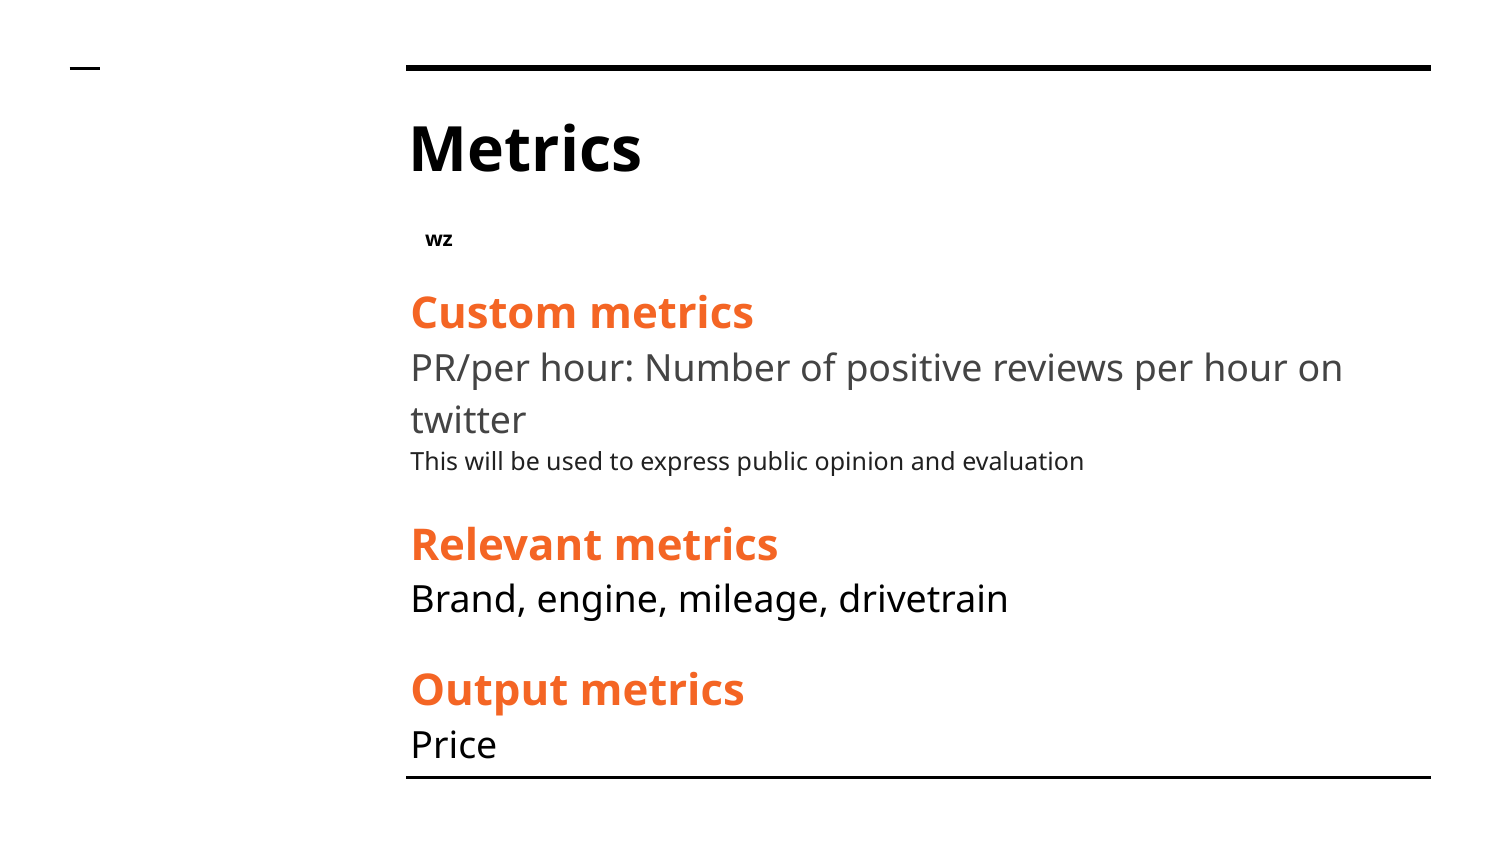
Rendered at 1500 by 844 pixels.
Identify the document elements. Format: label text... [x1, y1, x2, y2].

title Metrics wz [393, 94, 1431, 199]
list Custom metrics PR/per hour: Number of positive reviews per hour on twitter This will be used to express public opinion and evaluation Relevant metrics Brand, engine, mileage, drivetrain Output metrics Price [395, 261, 1433, 755]
